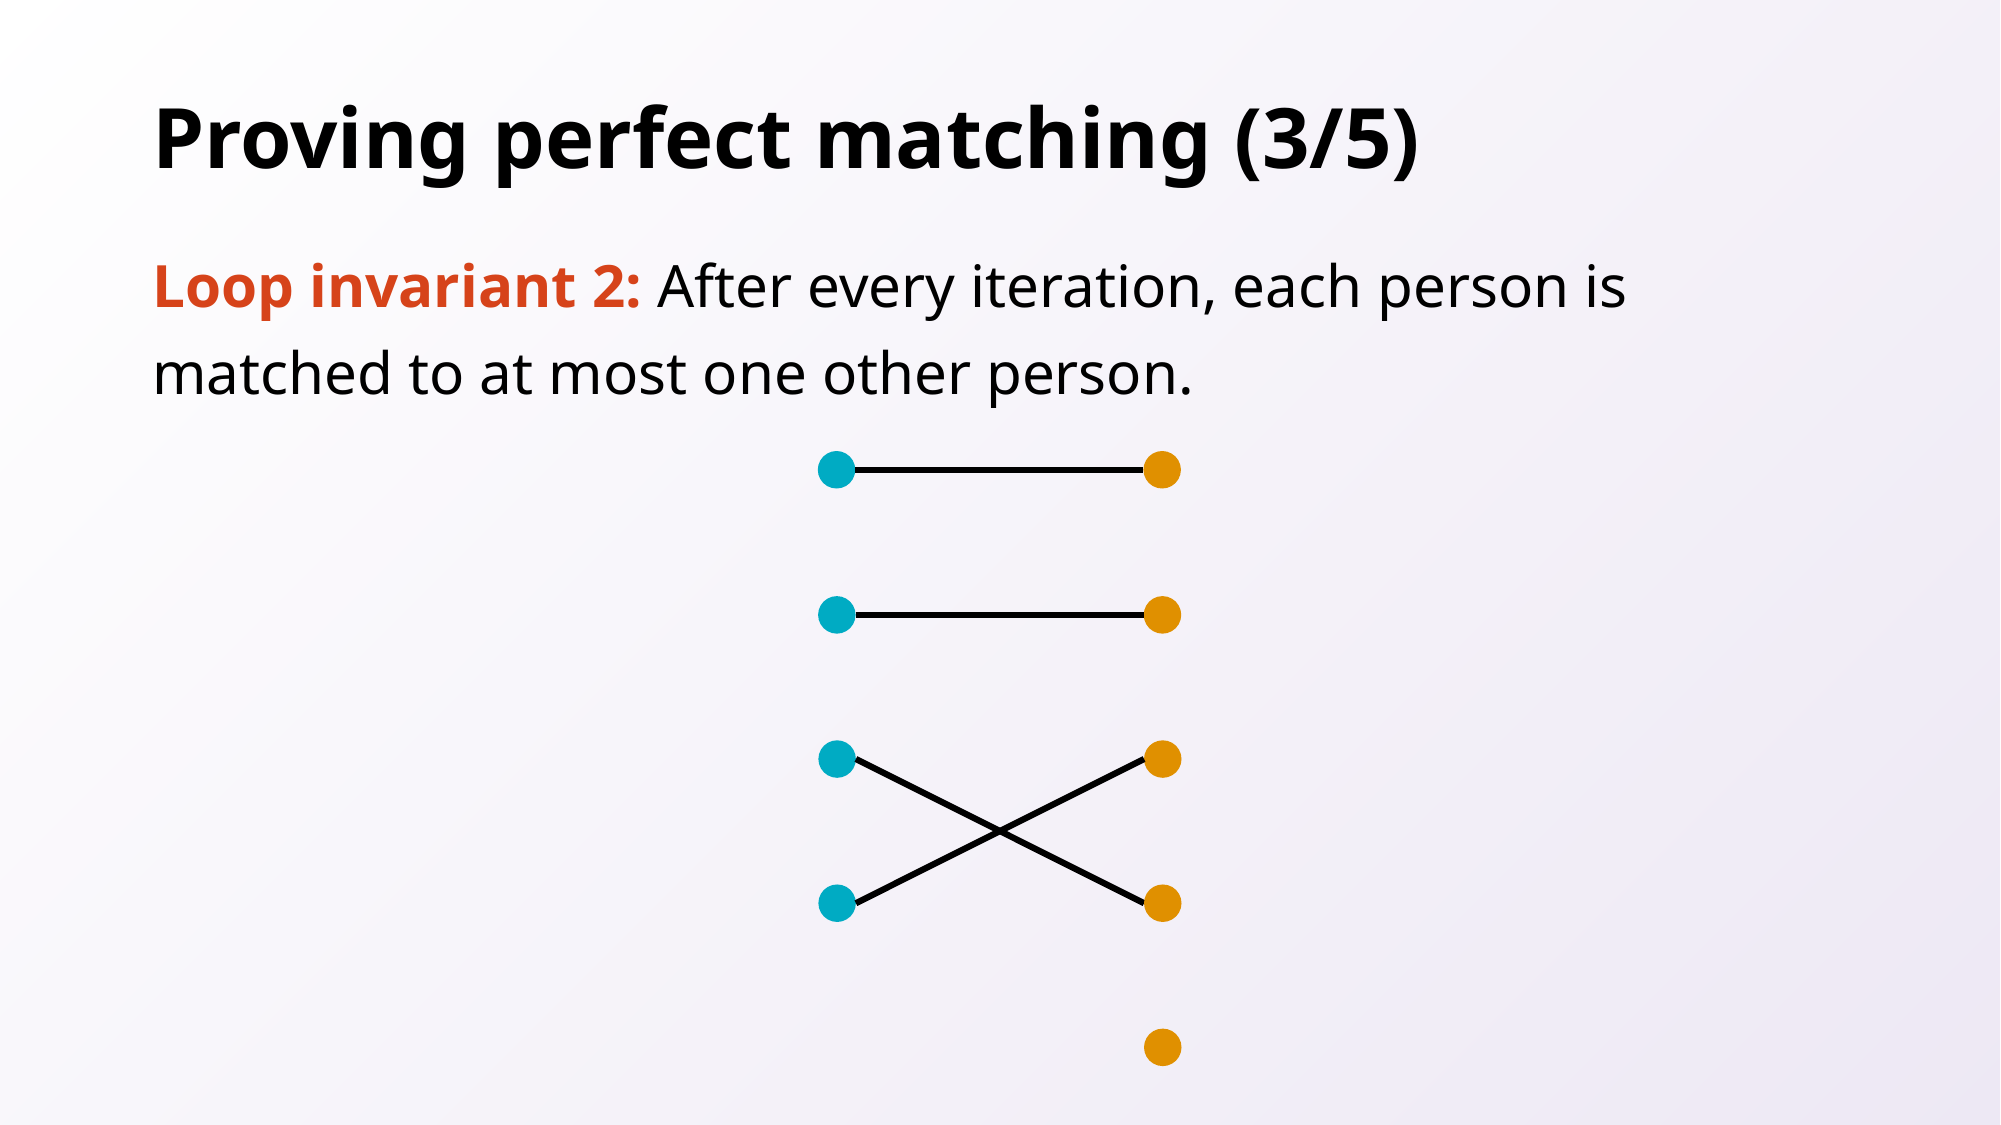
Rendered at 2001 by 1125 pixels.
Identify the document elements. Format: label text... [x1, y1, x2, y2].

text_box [855, 758, 1145, 904]
text_box [1142, 594, 1183, 636]
list Loop invariant 2: After every iteration, each person is matched to at most one other person. [137, 223, 1863, 1014]
text_box [1142, 449, 1183, 491]
text_box [816, 594, 857, 636]
text_box [816, 882, 858, 924]
text_box [1142, 738, 1184, 780]
title Proving perfect matching (3/5) [137, 59, 1863, 223]
text_box [816, 449, 857, 491]
text_box [1142, 1027, 1184, 1068]
text_box [816, 738, 858, 780]
text_box [1142, 882, 1184, 924]
